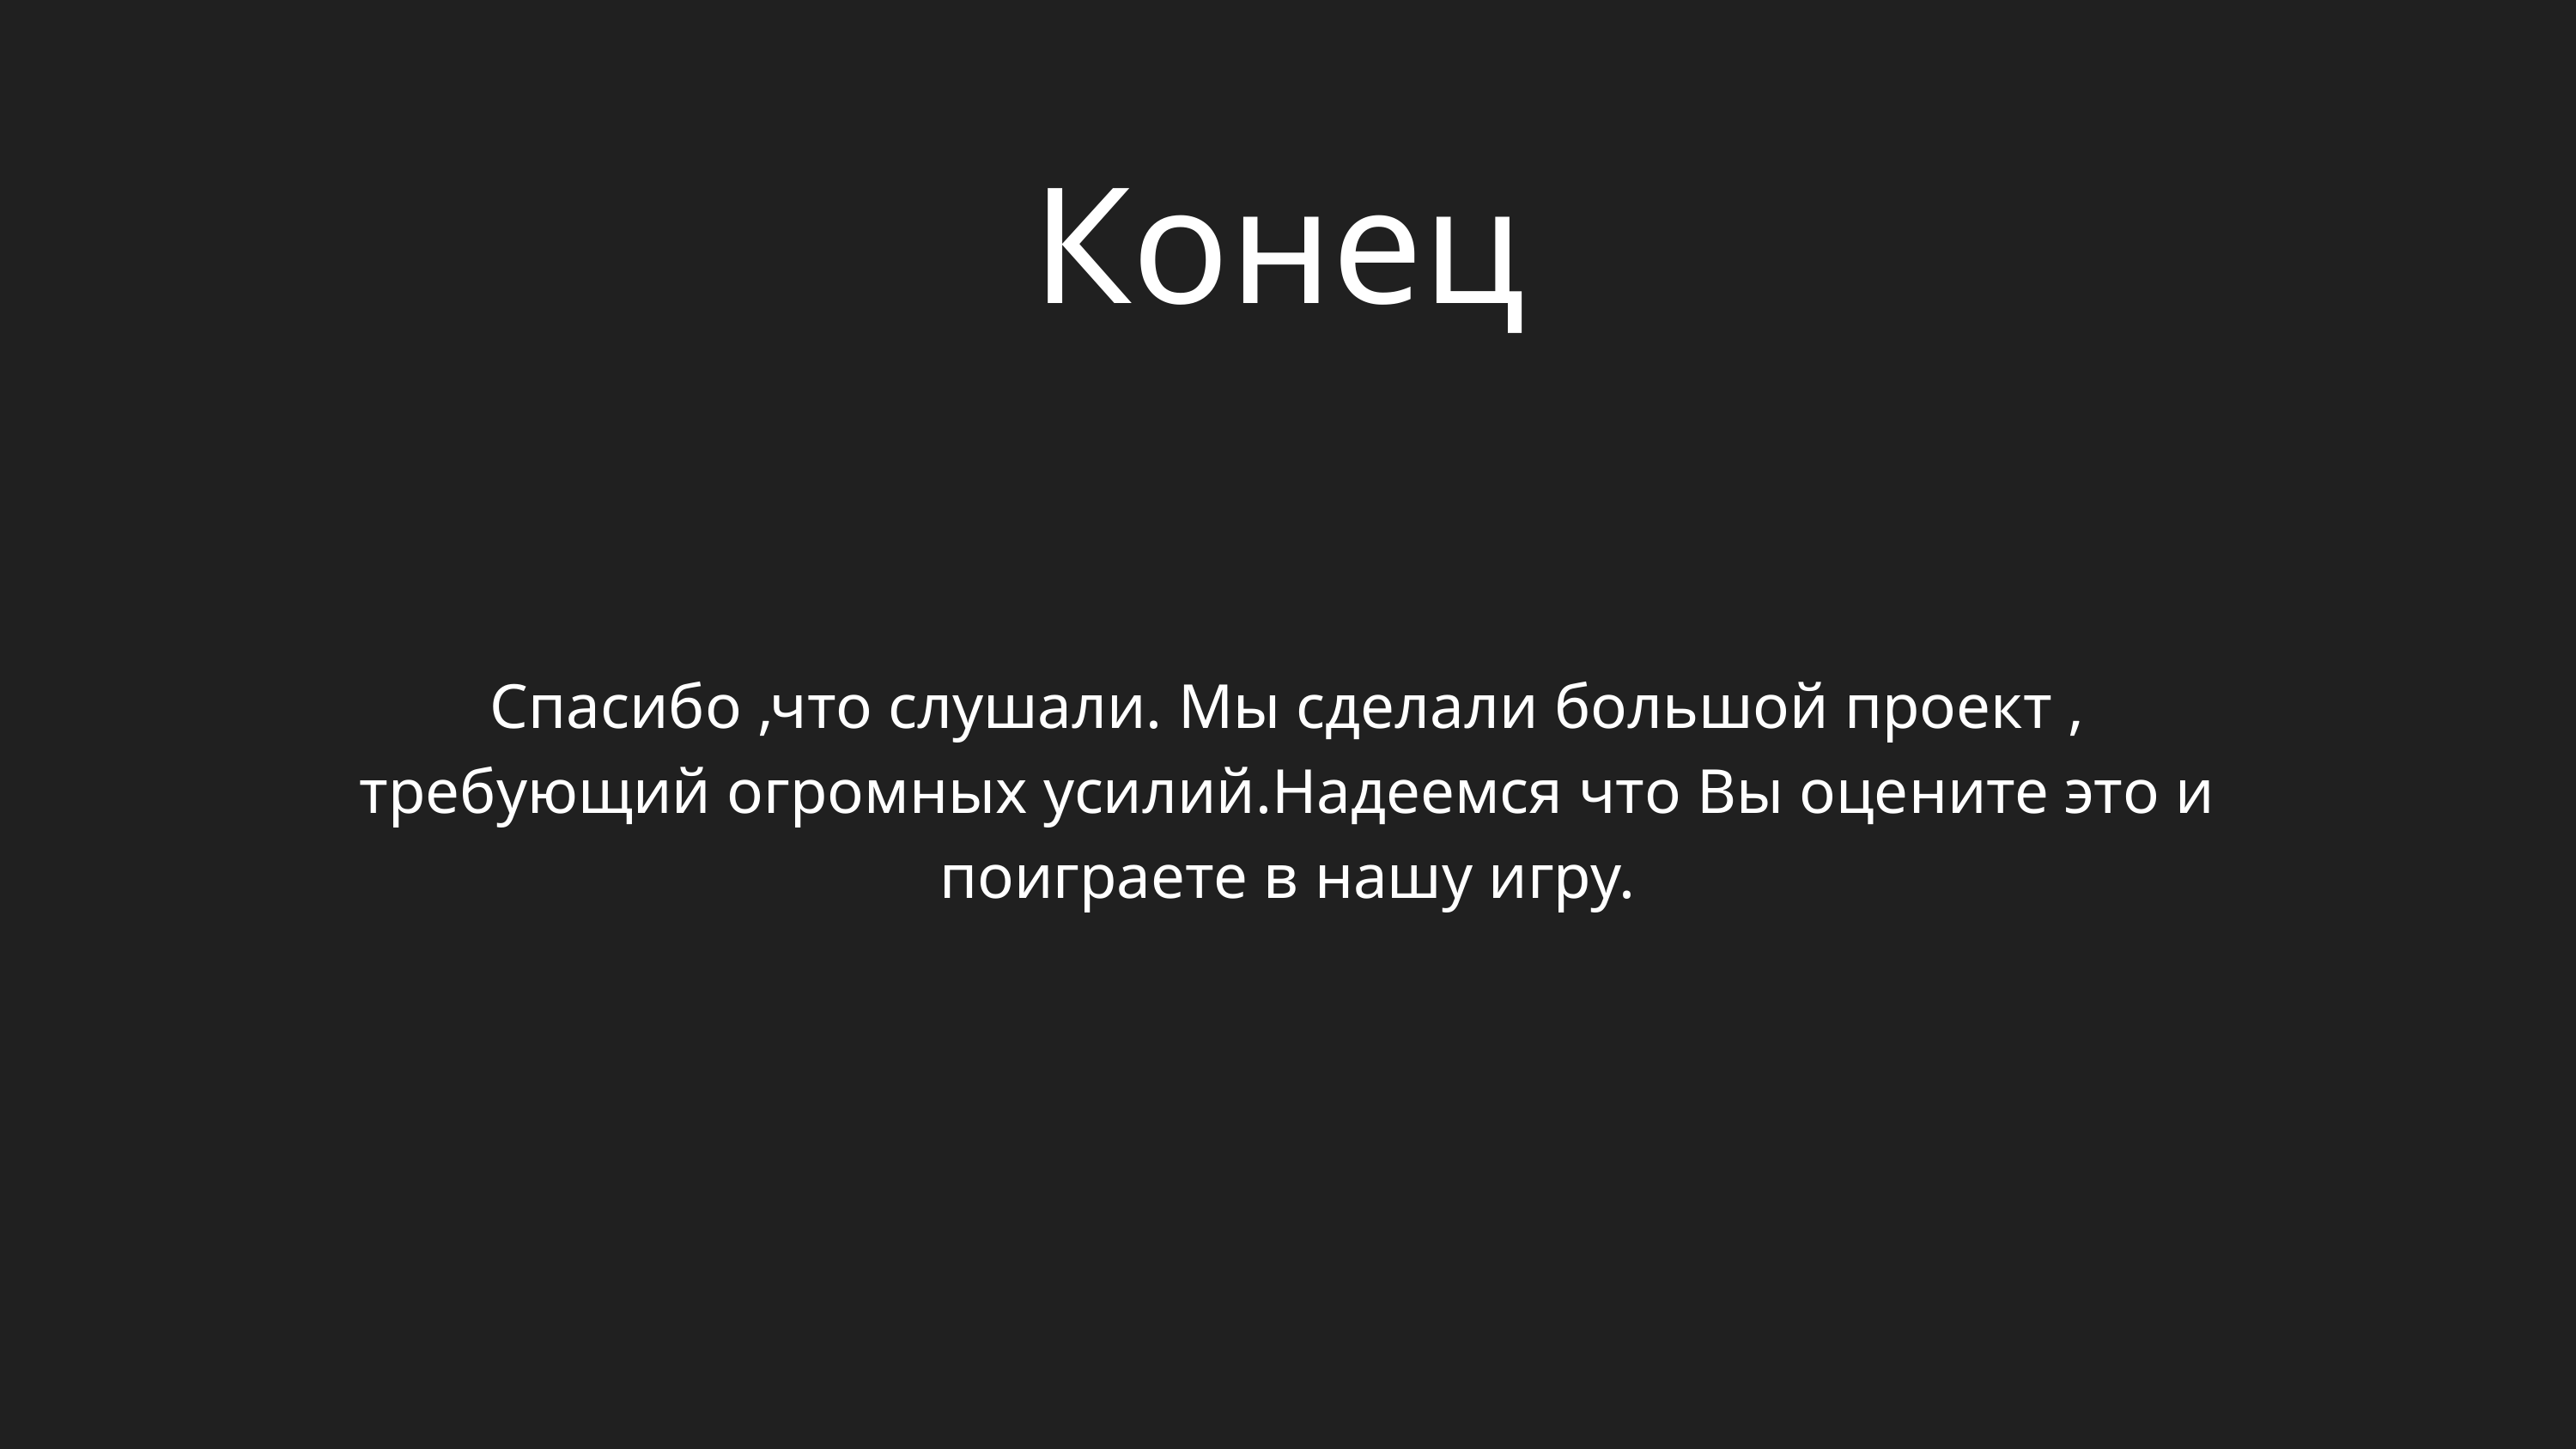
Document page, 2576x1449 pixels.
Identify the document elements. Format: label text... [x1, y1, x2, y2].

text_box Конец [957, 110, 1601, 336]
text_box Спасибо ,что слушали. Мы сделали большой проект , требующий огромных усилий.Надеемся что Вы оцените это и поиграете в нашу игру. [358, 655, 2218, 911]
